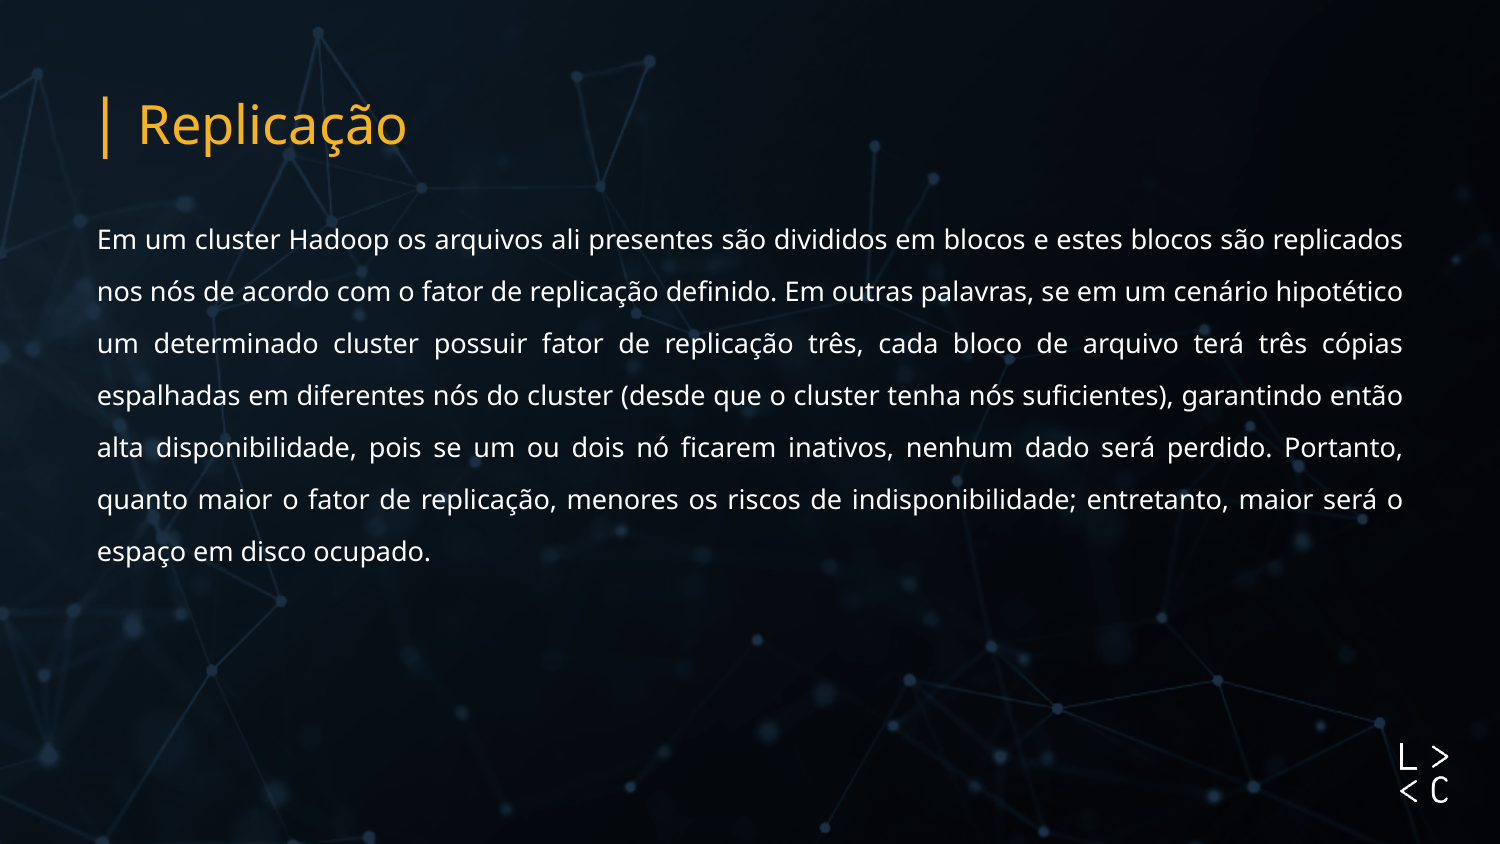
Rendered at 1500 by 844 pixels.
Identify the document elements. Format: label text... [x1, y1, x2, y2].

picture [0, 0, 1500, 844]
text_box Em um cluster Hadoop os arquivos ali presentes são divididos em blocos e estes blocos são replicados nos nós de acordo com o fator de replicação definido. Em outras palavras, se em um cenário hipotético um determinado cluster possuir fator de replicação três, cada bloco de arquivo terá três cópias espalhadas em diferentes nós do cluster (desde que o cluster tenha nós suficientes), garantindo então alta disponibilidade, pois se um ou dois nó ficarem inativos, nenhum dado será perdido. Portanto, quanto maior o fator de replicação, menores os riscos de indisponibilidade; entretanto, maior será o espaço em disco ocupado. [81, 188, 1418, 668]
text_box | Replicação [73, 67, 567, 172]
